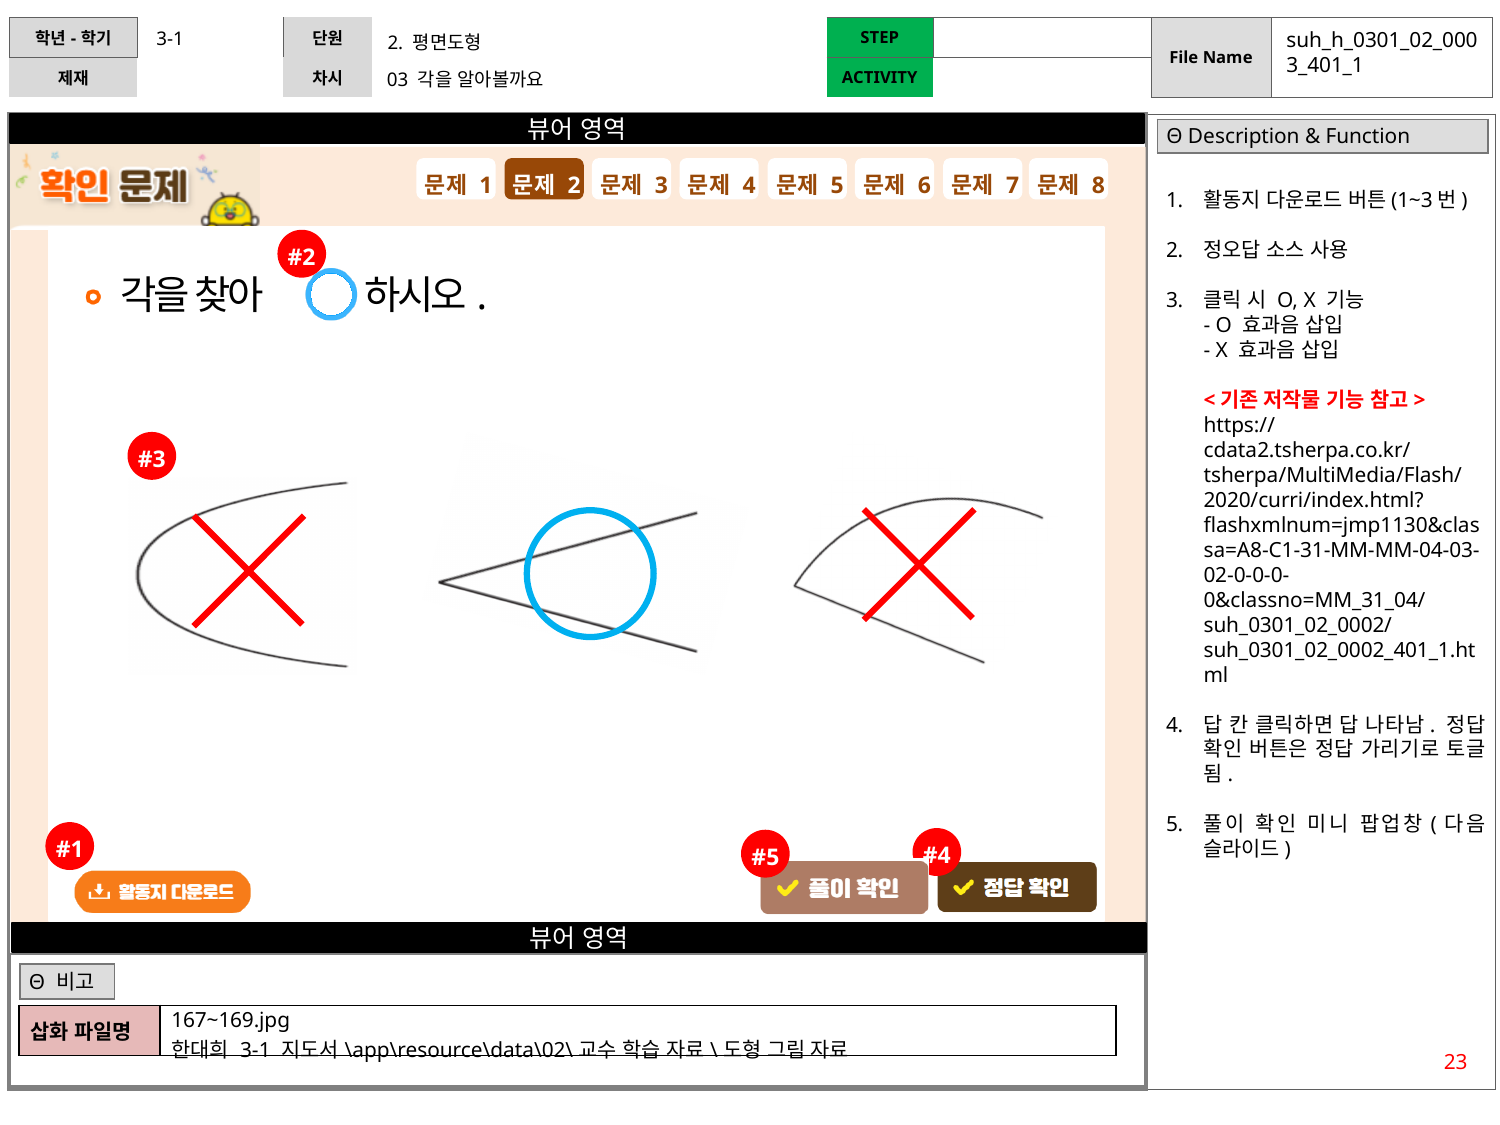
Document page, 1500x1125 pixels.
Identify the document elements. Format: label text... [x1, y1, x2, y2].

text_box 활동지 다운로드 버튼(1~3번) 정오답 소스 사용 클릭 시 O, X 기능 - O 효과음 삽입 - X 효과음 삽입 <기존 저작물 기능 참고> https://cdata2.tsherpa.co.kr/tsherpa/MultiMedia/Flash/2020/curri/index.html?flashxmlnum=jmp1130&classa=A8-C1-31-MM-MM-04-03-02-0-0-0-0&classno=MM_31_04/suh_0301_02_0002/suh_0301_02_0002_401_1.html 답 칸 클릭하면 답 나타남. 정답 확인 버튼은 정답 가리기로 토글 됨. 풀이 확인 미니 팝업창(다음 슬라이드) [1151, 179, 1500, 869]
table_header Θ Description & Function [1158, 120, 1487, 152]
text_box 문제 7 [958, 149, 1046, 205]
text_box 문제 2 [520, 149, 608, 205]
text_box 각을 찾아 표 하시오. [105, 263, 298, 326]
text_box 2. 평면도형 [372, 23, 828, 48]
text_box #1 [43, 820, 97, 873]
text_box 문제 4 [695, 149, 783, 205]
text_box 문제 6 [871, 149, 958, 205]
picture [10, 144, 260, 230]
text_box 문제 3 [608, 149, 695, 205]
picture [423, 434, 748, 674]
picture [757, 858, 929, 916]
picture [73, 869, 252, 913]
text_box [193, 515, 305, 627]
text_box #5 [738, 827, 792, 877]
text_box 3-1 [141, 18, 284, 55]
text_box 문제 1 [410, 149, 520, 205]
text_box 03 각을 알아볼까요 [372, 60, 821, 96]
text_box #4 [910, 825, 964, 860]
picture [301, 268, 358, 321]
text_box #3 [125, 429, 179, 478]
picture [936, 858, 1099, 913]
table_header 167~169.jpg 한대희 3-1 지도서\app\resource\data\02\교수 학습 자료\도형 그림 자료 [161, 1006, 1115, 1055]
table_header 삽화 파일명 [20, 1006, 159, 1055]
text_box 문제 8 [1046, 149, 1132, 205]
picture [790, 433, 1057, 673]
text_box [863, 509, 975, 621]
text_box 문제 5 [783, 149, 871, 205]
text_box suh_h_0301_02_0003_401_1 [1271, 18, 1500, 84]
text_box [0, 0, 1500, 75]
picture [129, 461, 356, 691]
text_box 각을 찾아 표 하시오. [326, 263, 1109, 326]
text_box #2 [275, 227, 329, 280]
picture [82, 285, 103, 307]
